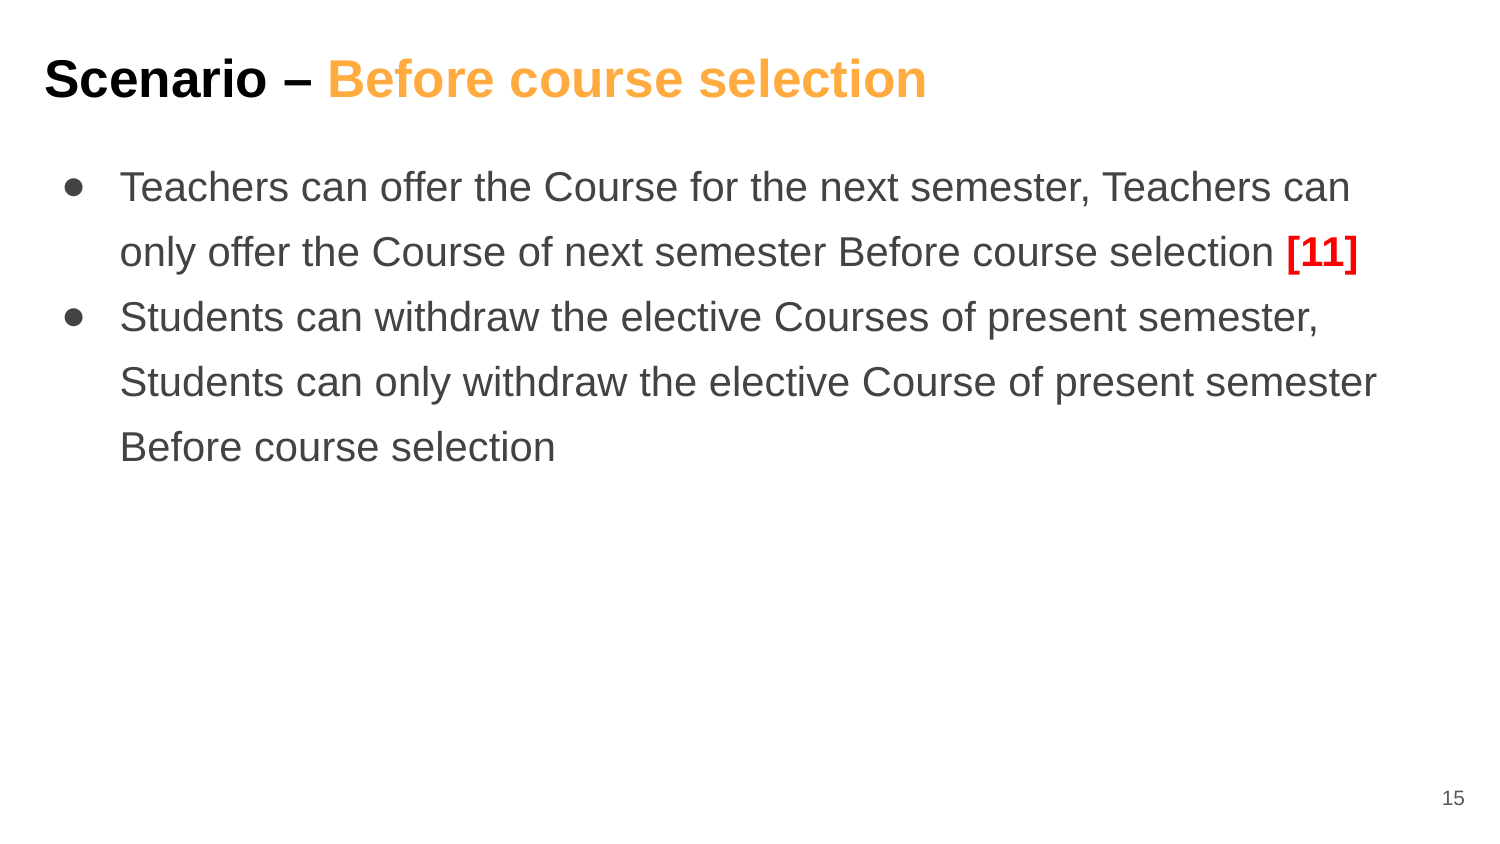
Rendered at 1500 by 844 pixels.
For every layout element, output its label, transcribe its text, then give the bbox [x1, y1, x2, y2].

list Teachers can offer the Course for the next semester, Teachers can only offer the Course of next semester Before course selection [11] Students can withdraw the elective Courses of present semester, Students can only withdraw the elective Course of present semester Before course selection [29, 129, 1436, 777]
title Scenario – Before course selection [29, 29, 1428, 124]
slide_number 15 [1389, 764, 1480, 830]
